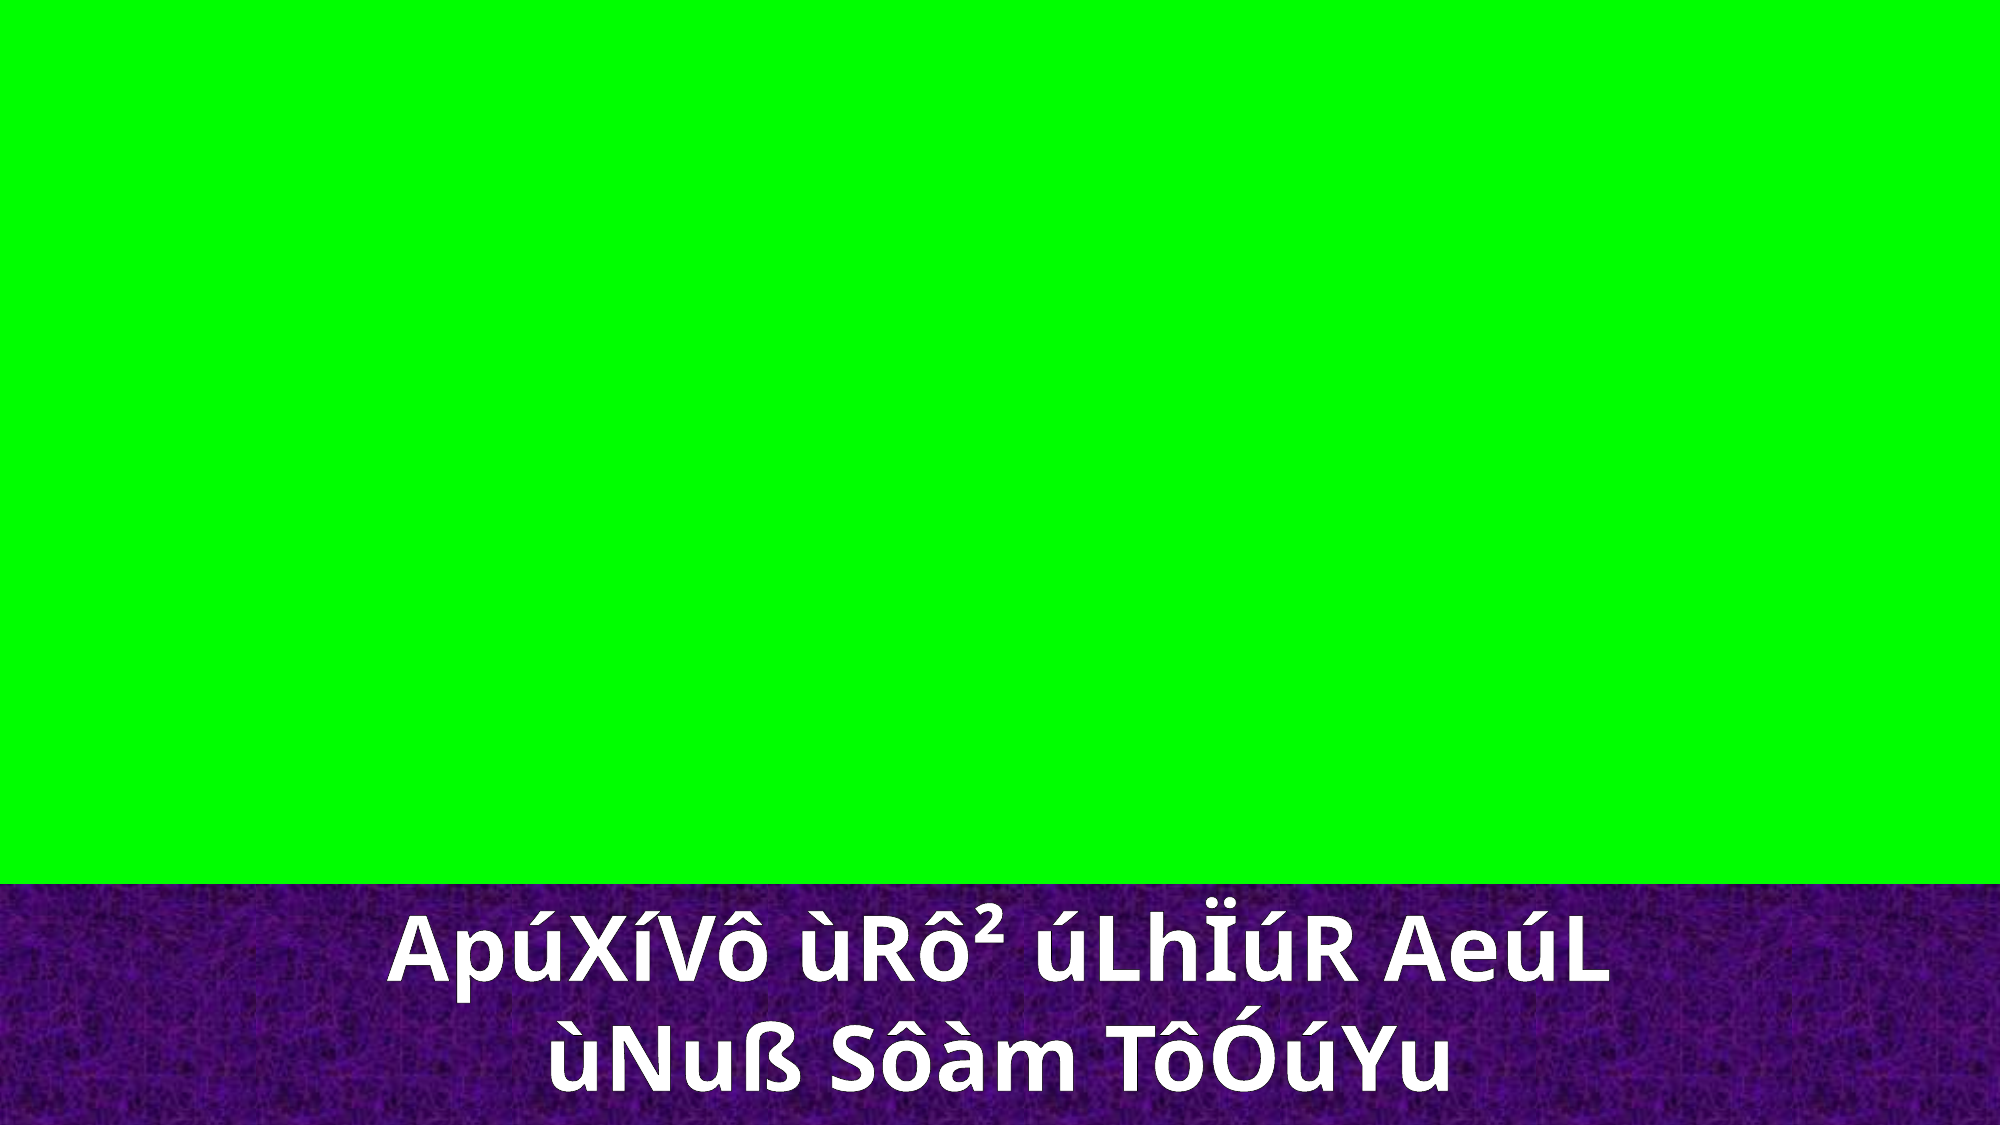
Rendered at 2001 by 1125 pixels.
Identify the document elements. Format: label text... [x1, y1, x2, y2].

text_box ApúXíVô ùRô² úLhÏúR AeúL ùNuß Sôàm TôÓúYu [294, 882, 1706, 1117]
text_box [0, 884, 2000, 1125]
